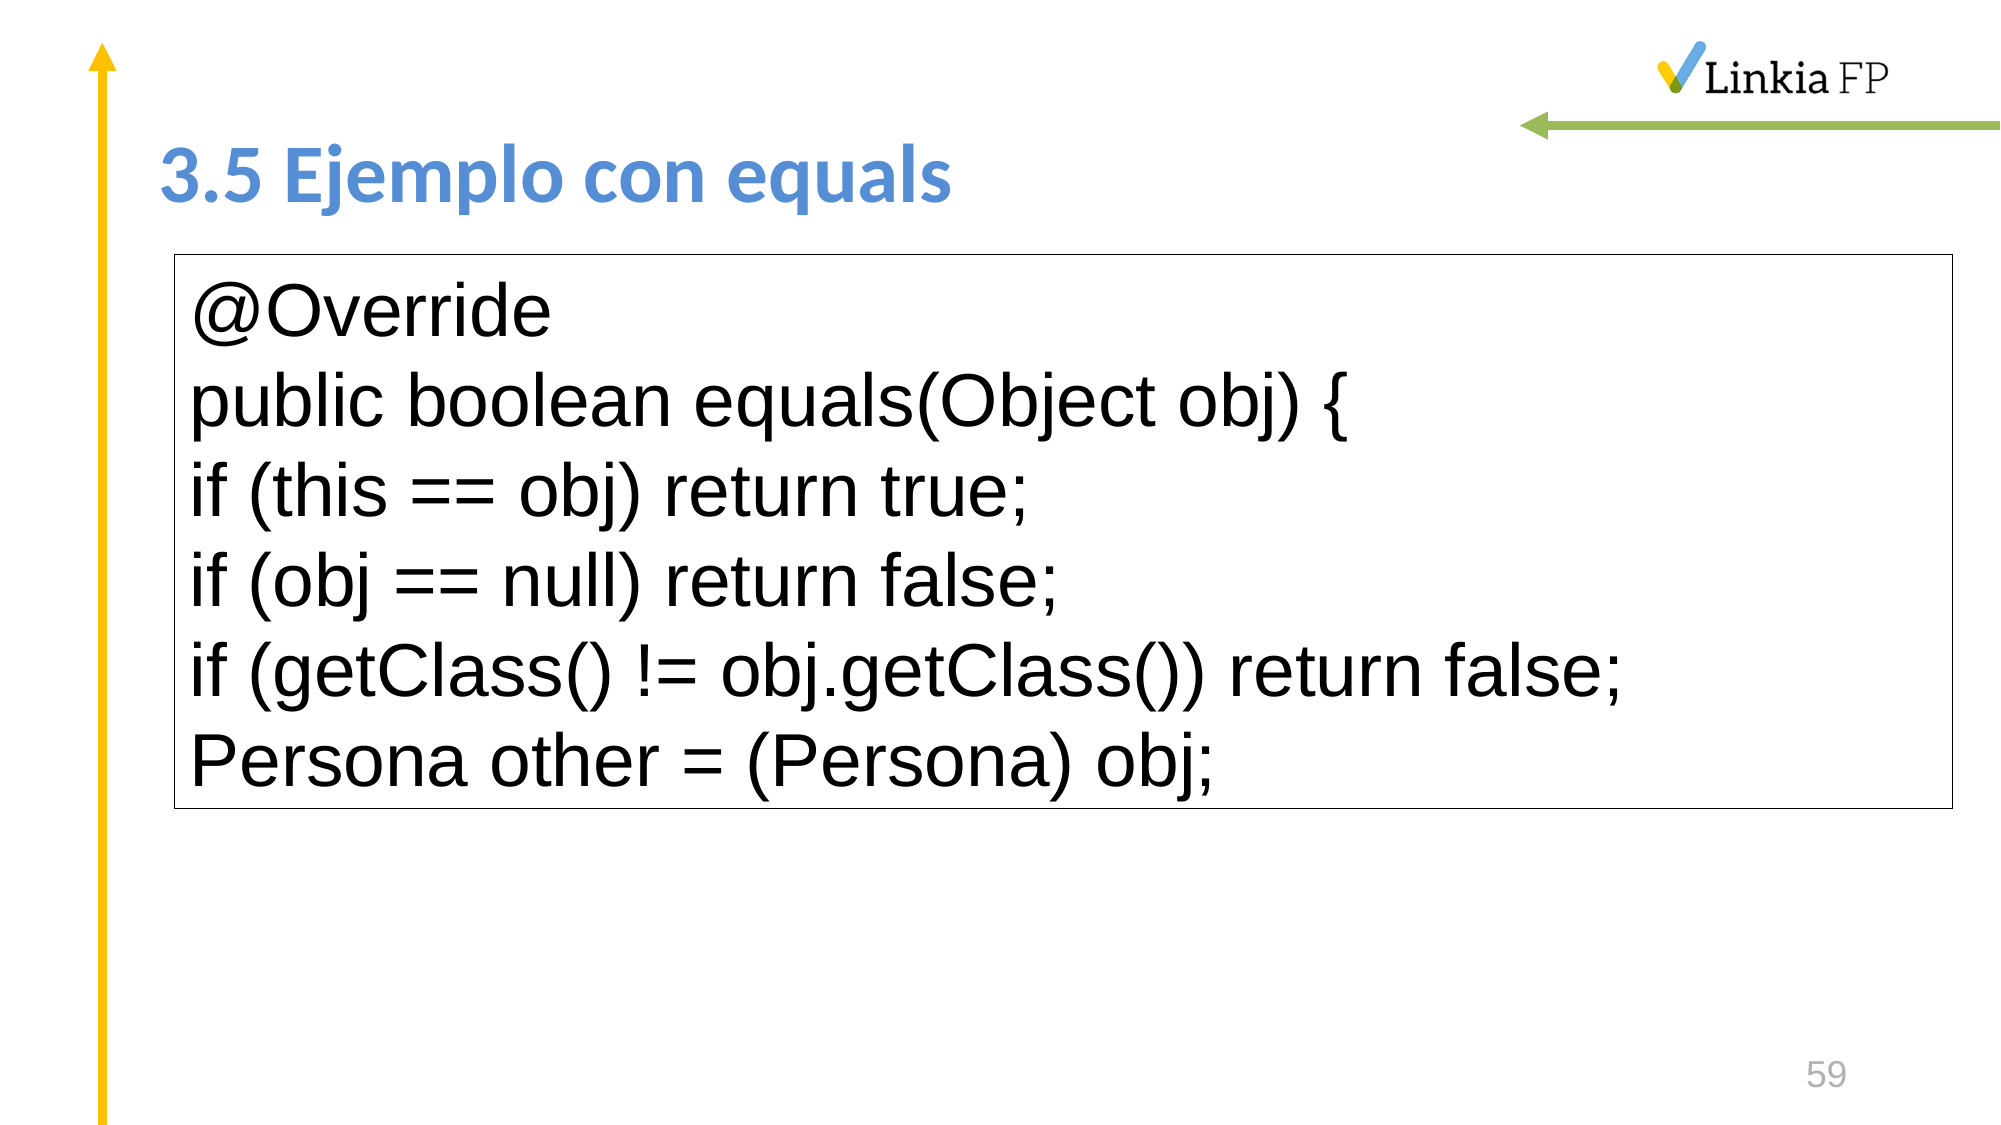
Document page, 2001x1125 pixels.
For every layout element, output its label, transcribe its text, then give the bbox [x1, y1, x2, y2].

title 3.5 Ejemplo con equals [143, 104, 1952, 234]
picture [1649, 39, 1900, 95]
text_box @Override public boolean equals(Object obj) { if (this == obj) return true; if (obj == null) return false; if (getClass() != obj.getClass()) return false; Persona other = (Persona) obj; [174, 254, 1953, 809]
slide_number 59 [1412, 1042, 1863, 1103]
